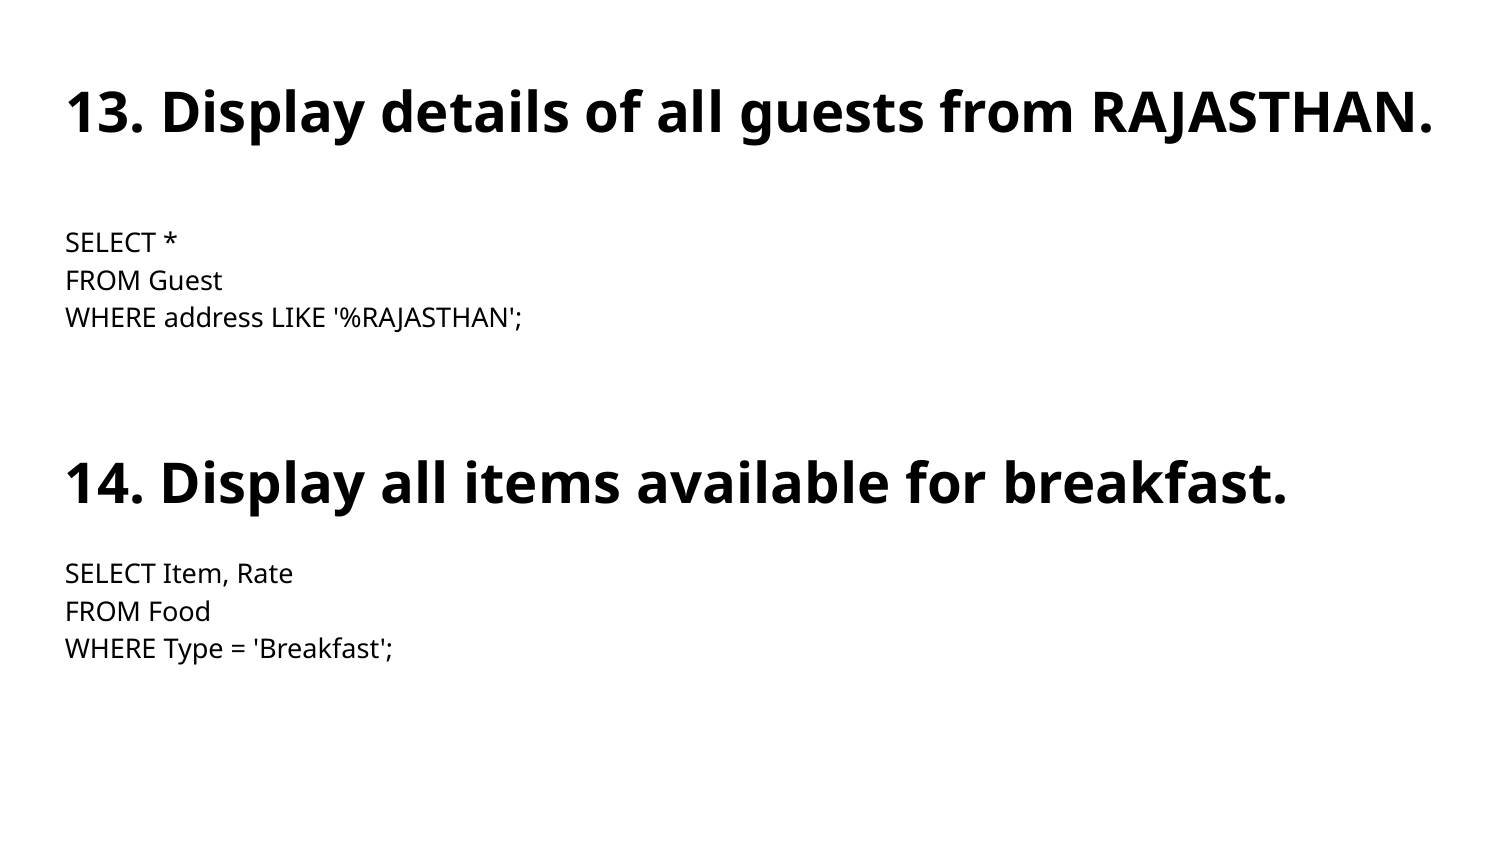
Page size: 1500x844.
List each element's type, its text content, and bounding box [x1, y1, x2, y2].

title 14. Display all items available for breakfast. SELECT Item, Rate FROM Food WHERE Type = 'Breakfast'; [49, 421, 1451, 545]
title 13. Display details of all guests from RAJASTHAN. SELECT * FROM Guest WHERE address LIKE '%RAJASTHAN'; [50, 50, 1451, 174]
